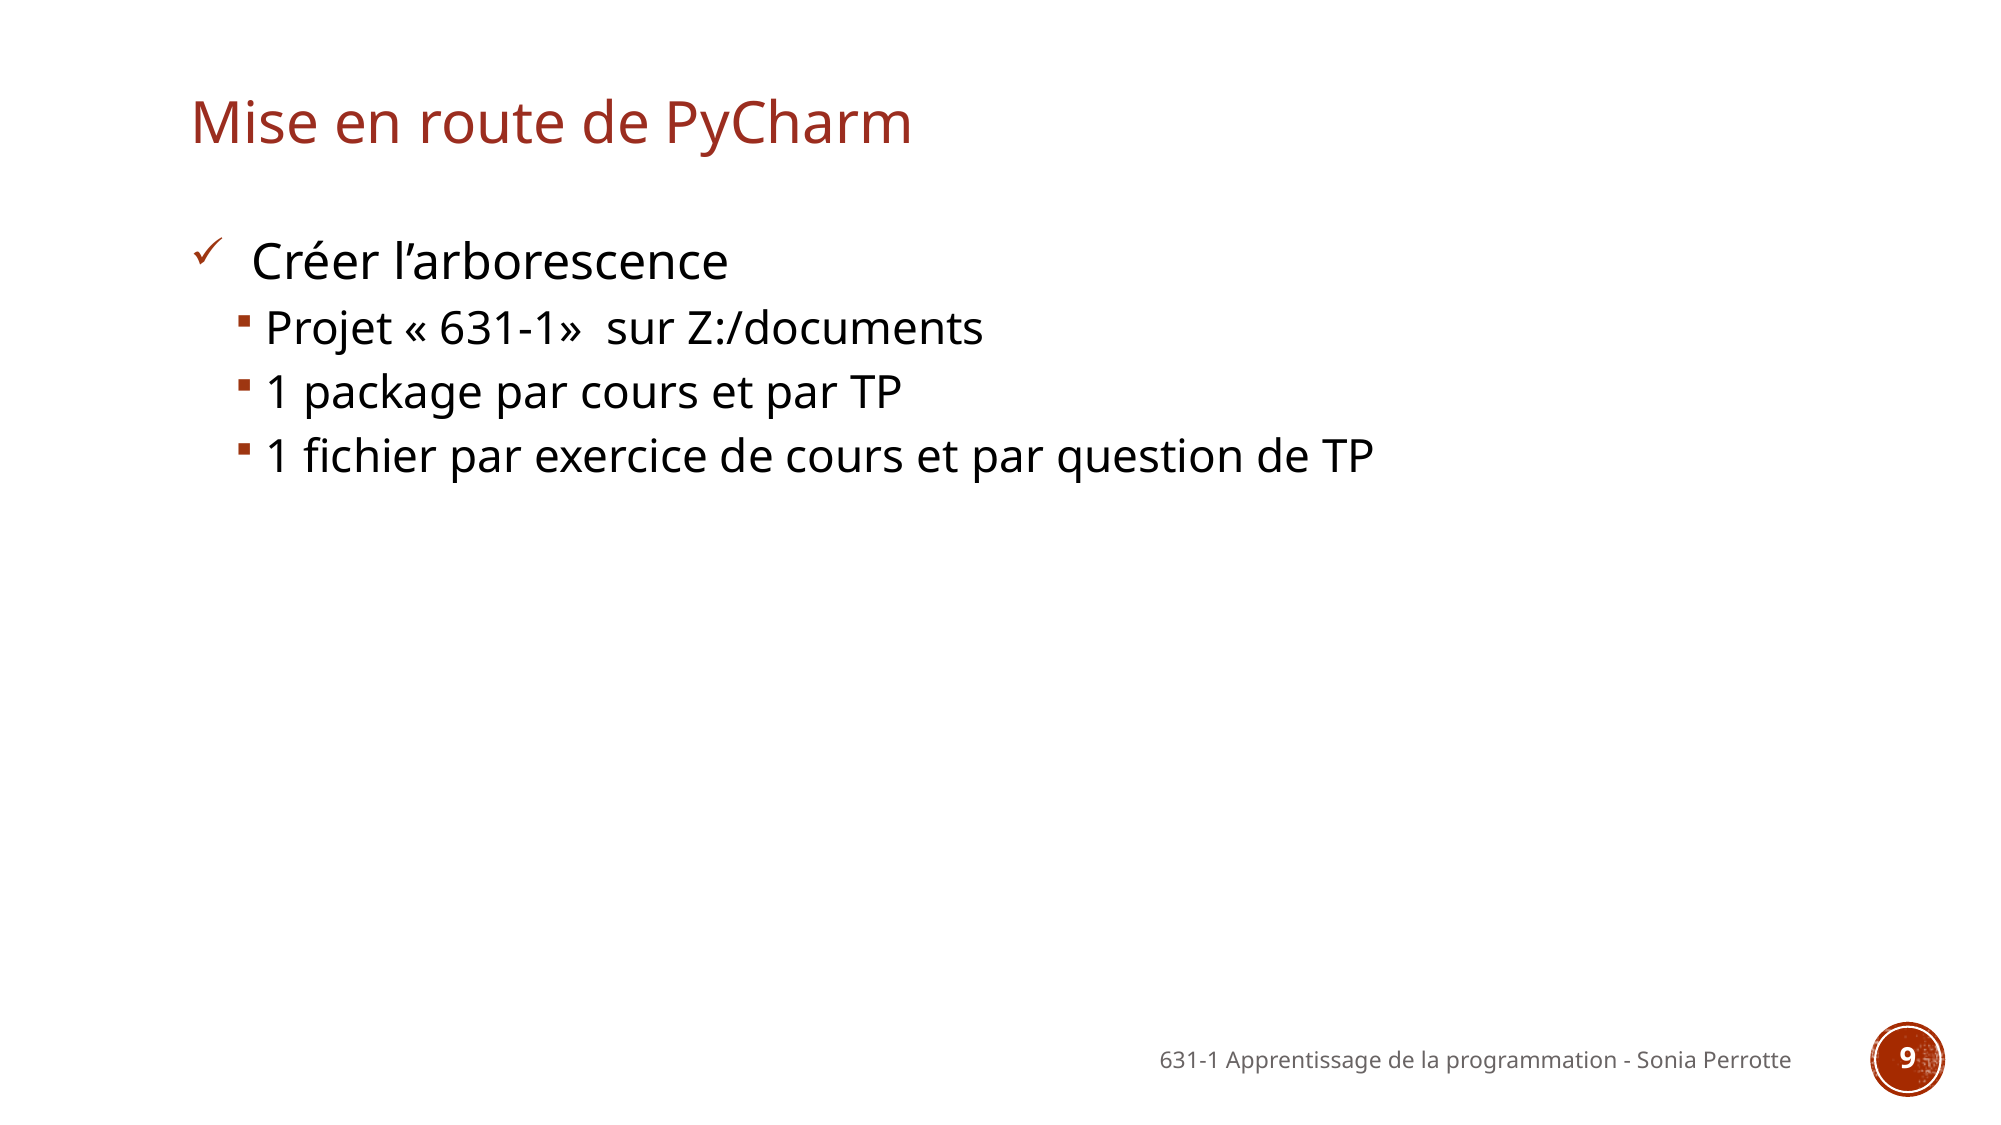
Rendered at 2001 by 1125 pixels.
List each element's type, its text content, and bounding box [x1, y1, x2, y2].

title Mise en route de PyCharm [175, 79, 1826, 170]
footer 631-1 Apprentissage de la programmation - Sonia Perrotte [1144, 1028, 1849, 1089]
slide_number 9 [1855, 1028, 1961, 1089]
list Créer l’arborescence Projet « 631-1» sur Z:/documents 1 package par cours et par TP 1 fichier par exercice de cours et par question de TP [175, 228, 1826, 1013]
